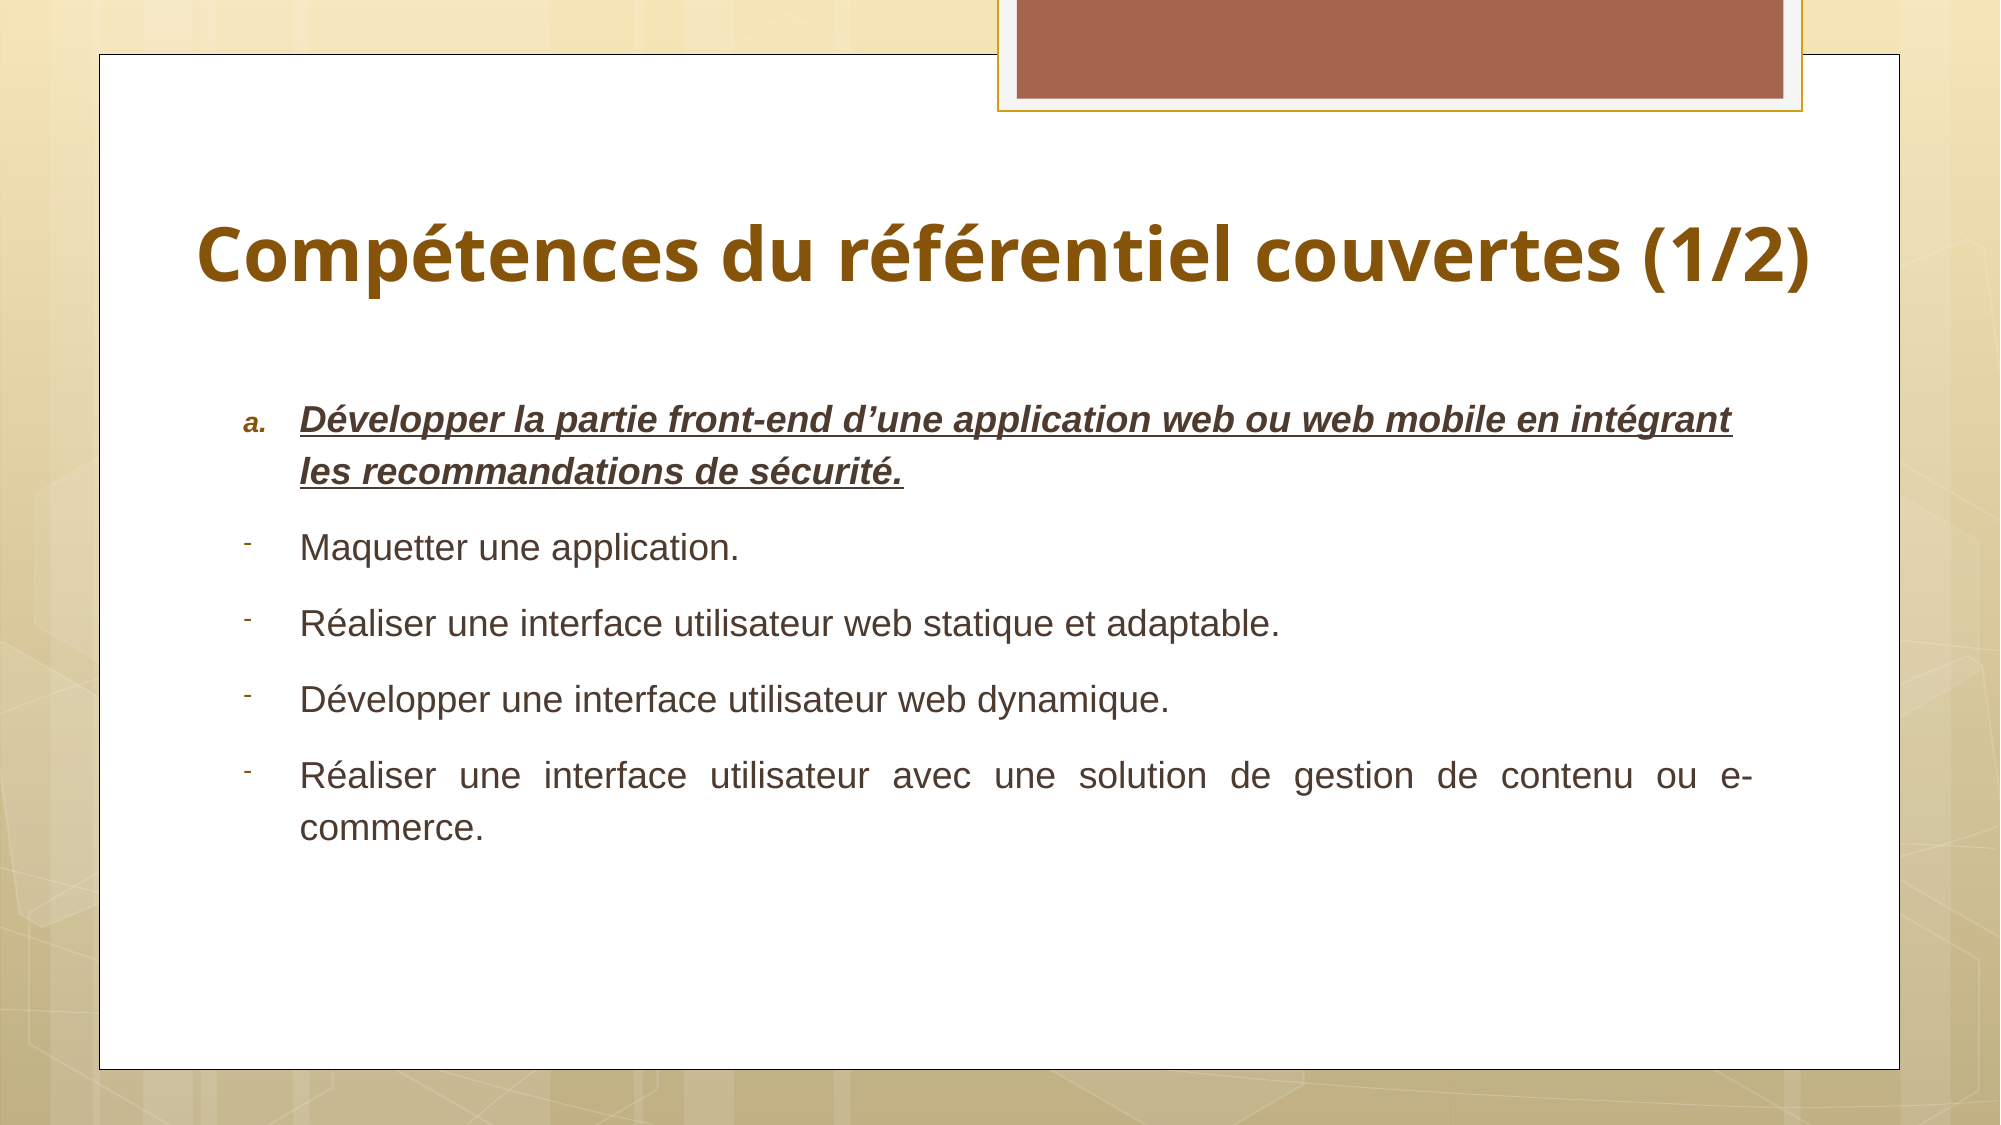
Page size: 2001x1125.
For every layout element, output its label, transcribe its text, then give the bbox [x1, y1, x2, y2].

list Développer la partie front-end d’une application web ou web mobile en intégrant les recommandations de sécurité. Maquetter une application. Réaliser une interface utilisateur web statique et adaptable. Développer une interface utilisateur web dynamique. Réaliser une interface utilisateur avec une solution de gestion de contenu ou e-commerce. [228, 381, 1769, 957]
title Compétences du référentiel couvertes (1/2) [179, 168, 1867, 305]
